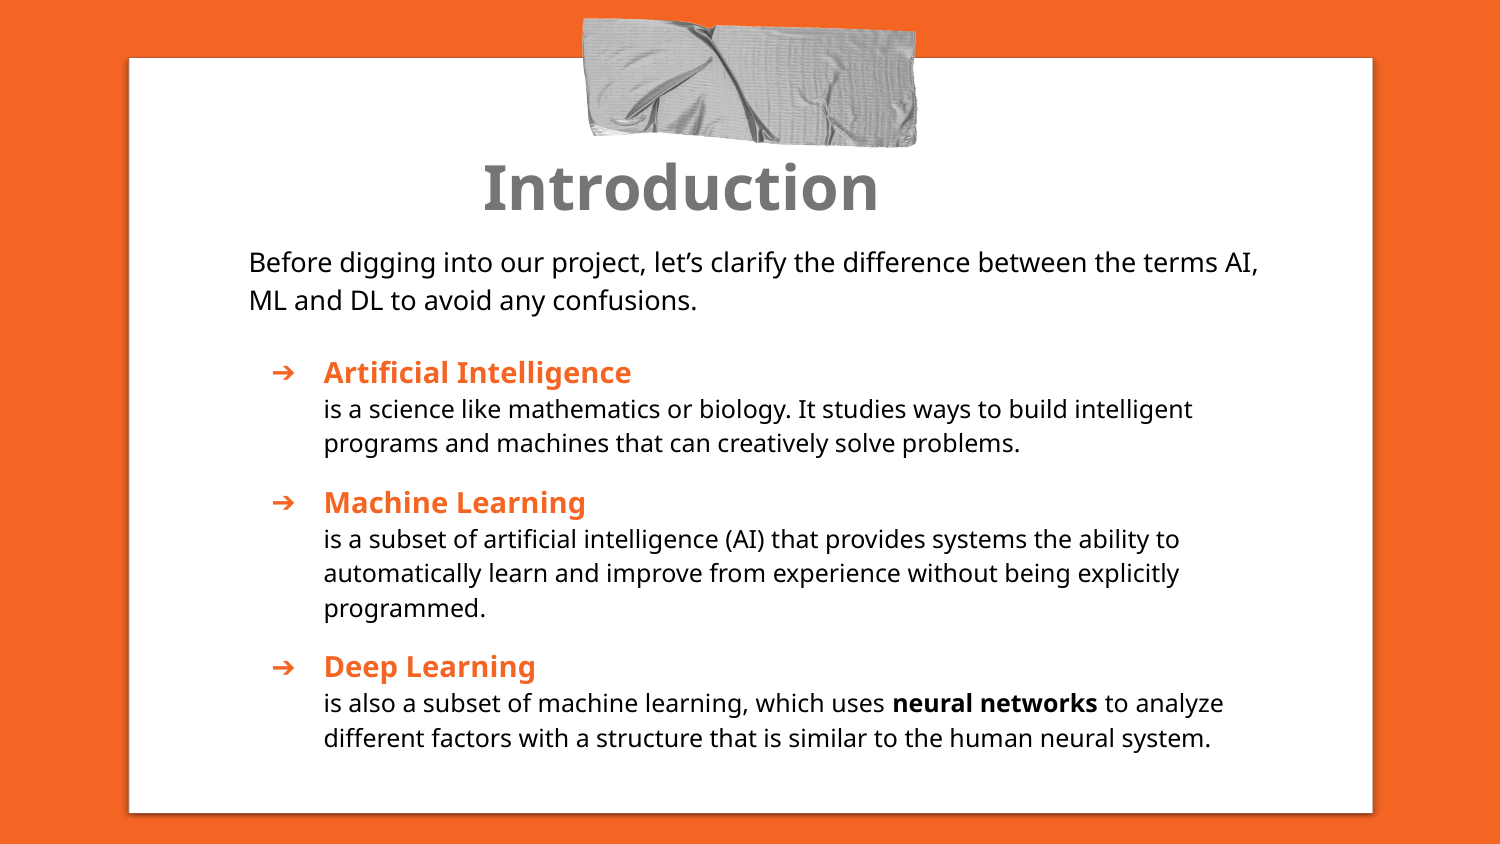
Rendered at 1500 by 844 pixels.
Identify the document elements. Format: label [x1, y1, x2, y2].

picture [78, 16, 1424, 844]
